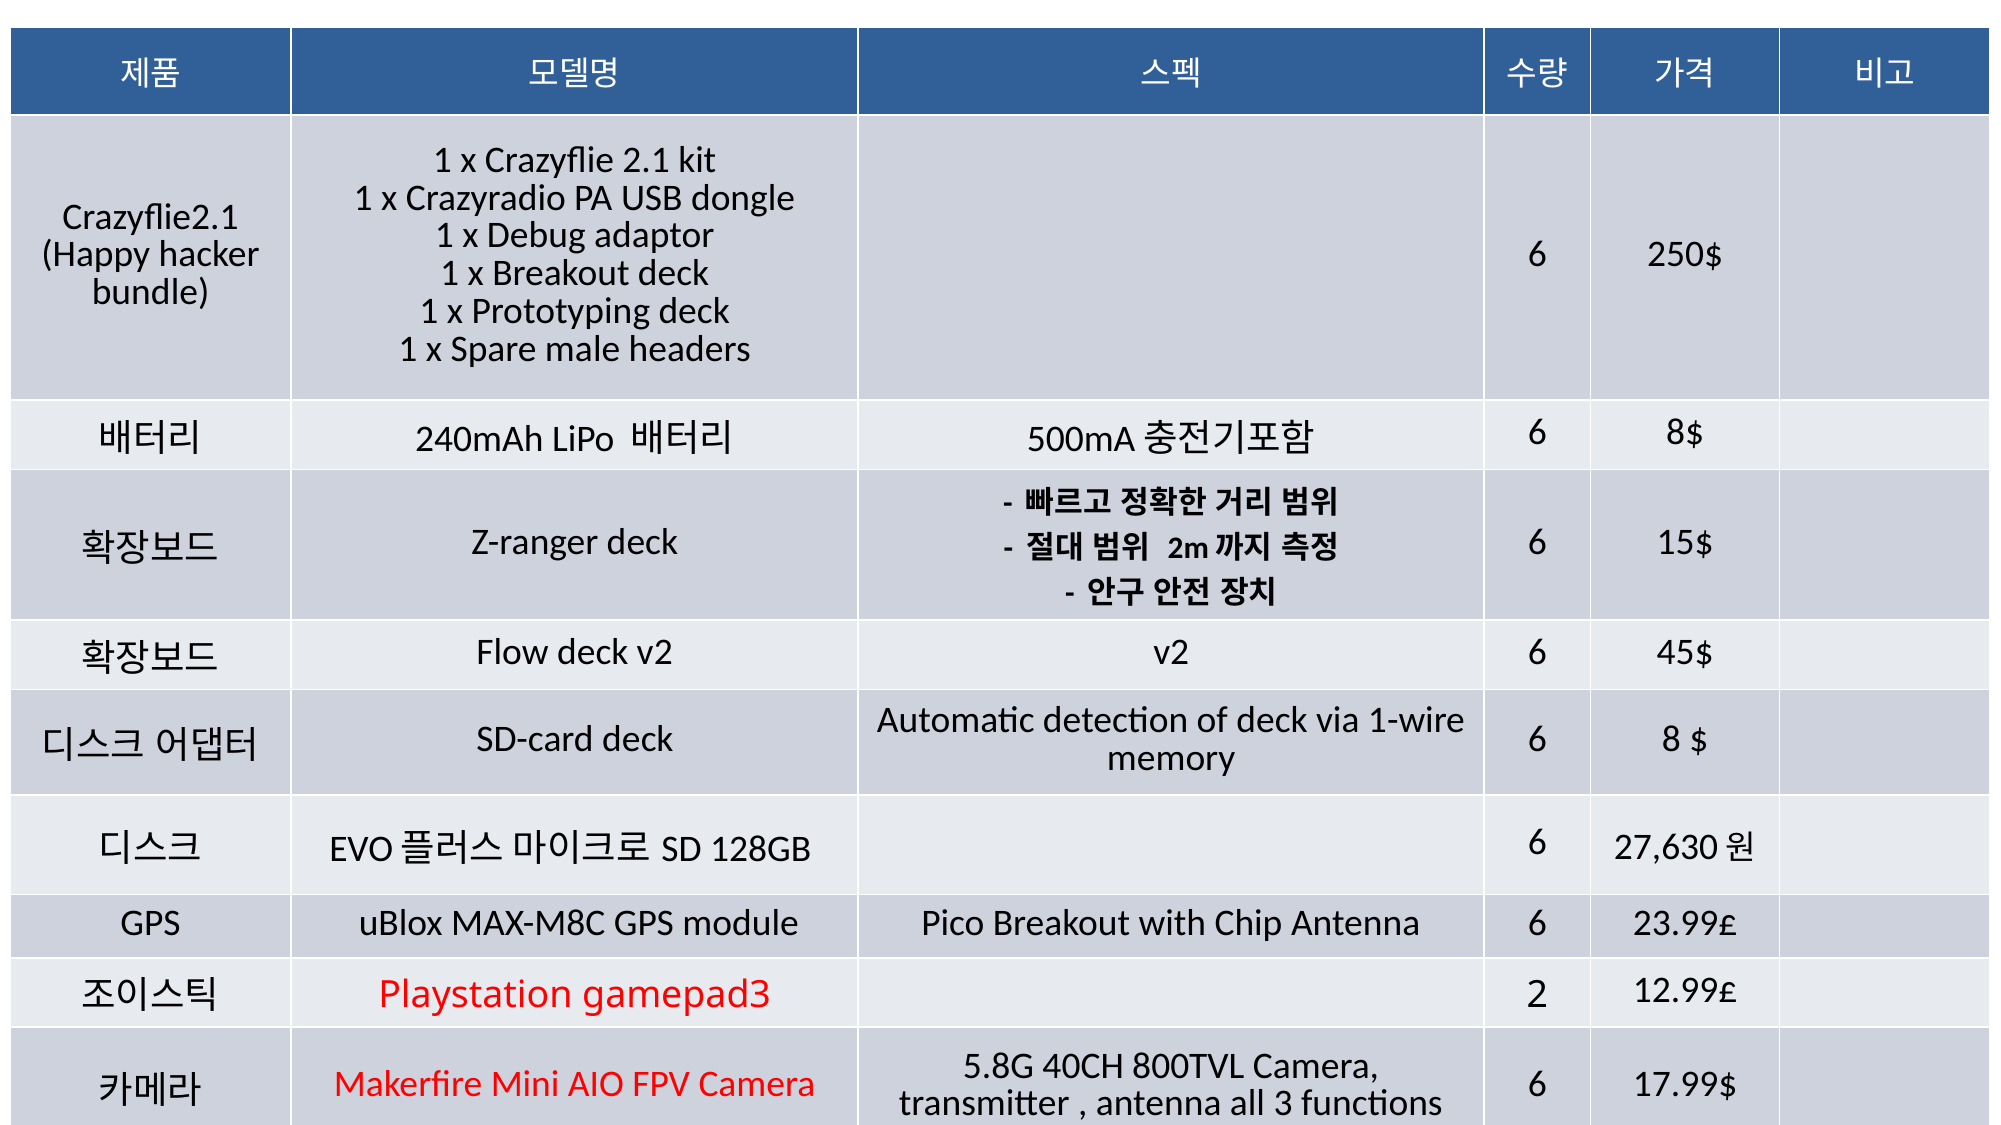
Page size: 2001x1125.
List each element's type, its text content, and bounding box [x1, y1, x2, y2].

table_header 가격 [1591, 28, 1779, 114]
table_cell [1780, 959, 1989, 1026]
table_cell 조이스틱 [11, 959, 290, 1026]
table_cell 240mAh LiPo 배터리 [292, 401, 857, 469]
table_cell 확장보드 [11, 621, 290, 689]
table_cell 6 [1485, 690, 1590, 794]
table_cell 17.99$ [1591, 1028, 1779, 1125]
table_cell v2 [859, 621, 1483, 689]
table_cell [1780, 401, 1989, 469]
table_cell 배터리 [11, 401, 290, 469]
table_cell Z-ranger deck [292, 470, 857, 619]
table_cell [859, 796, 1483, 894]
table_cell 8 $ [1591, 690, 1779, 794]
table_cell 6 [1485, 796, 1590, 894]
table_cell Automatic detection of deck via 1-wire memory [859, 690, 1483, 794]
table_cell [1780, 796, 1989, 894]
table_cell [1780, 470, 1989, 619]
table_header 제품 [11, 28, 290, 114]
table_cell 6 [1485, 470, 1590, 619]
table_cell 12.99£ [1591, 959, 1779, 1026]
table_cell 1 x Crazyflie 2.1 kit 1 x Crazyradio PA USB dongle 1 x Debug adaptor 1 x Breakout deck 1 x Prototyping deck 1 x Spare male headers [292, 116, 857, 399]
table_cell GPS [11, 895, 290, 957]
table_cell [1780, 116, 1989, 399]
table_cell Crazyflie2.1 (Happy hacker bundle) [11, 116, 290, 399]
table_cell 디스크 어댑터 [11, 690, 290, 794]
table_cell 5.8G 40CH 800TVL Camera, transmitter , antenna all 3 functions [859, 1028, 1483, 1125]
table_cell 15$ [1591, 470, 1779, 619]
table_cell 6 [1485, 1028, 1590, 1125]
table_cell 6 [1485, 401, 1590, 469]
table_cell 250$ [1591, 116, 1779, 399]
table_cell [1780, 895, 1989, 957]
table_cell uBlox MAX-M8C GPS module [292, 895, 857, 957]
table_cell Makerfire Mini AIO FPV Camera [292, 1028, 857, 1125]
table_cell 6 [1485, 895, 1590, 957]
table_cell 디스크 [11, 796, 290, 894]
table_cell Pico Breakout with Chip Antenna [859, 895, 1483, 957]
table_cell 27,630원 [1591, 796, 1779, 894]
table_cell 6 [1485, 116, 1590, 399]
table_cell 2 [1485, 959, 1590, 1026]
table_cell 45$ [1591, 621, 1779, 689]
table_cell [1780, 1028, 1989, 1125]
table_cell 6 [1485, 621, 1590, 689]
table_cell 확장보드 [11, 470, 290, 619]
table_cell [1780, 621, 1989, 689]
table_cell EVO플러스 마이크로SD 128GB [292, 796, 857, 894]
table_cell - 빠르고 정확한 거리 범위 - 절대 범위 2m까지 측정 - 안구 안전 장치 [859, 470, 1483, 619]
table_cell [859, 959, 1483, 1026]
table_cell 500mA충전기포함 [859, 401, 1483, 469]
table_cell 23.99£ [1591, 895, 1779, 957]
table_cell Flow deck v2 [292, 621, 857, 689]
table_cell [1780, 690, 1989, 794]
table_cell Playstation gamepad3 [292, 959, 857, 1026]
table_cell [859, 116, 1483, 399]
table_cell 카메라 [11, 1028, 290, 1125]
table_cell SD-card deck [292, 690, 857, 794]
table_cell 8$ [1591, 401, 1779, 469]
table_header 스펙 [859, 28, 1483, 114]
table_header 비고 [1780, 28, 1989, 114]
table_header 모델명 [292, 28, 857, 114]
table_header 수량 [1485, 28, 1590, 114]
